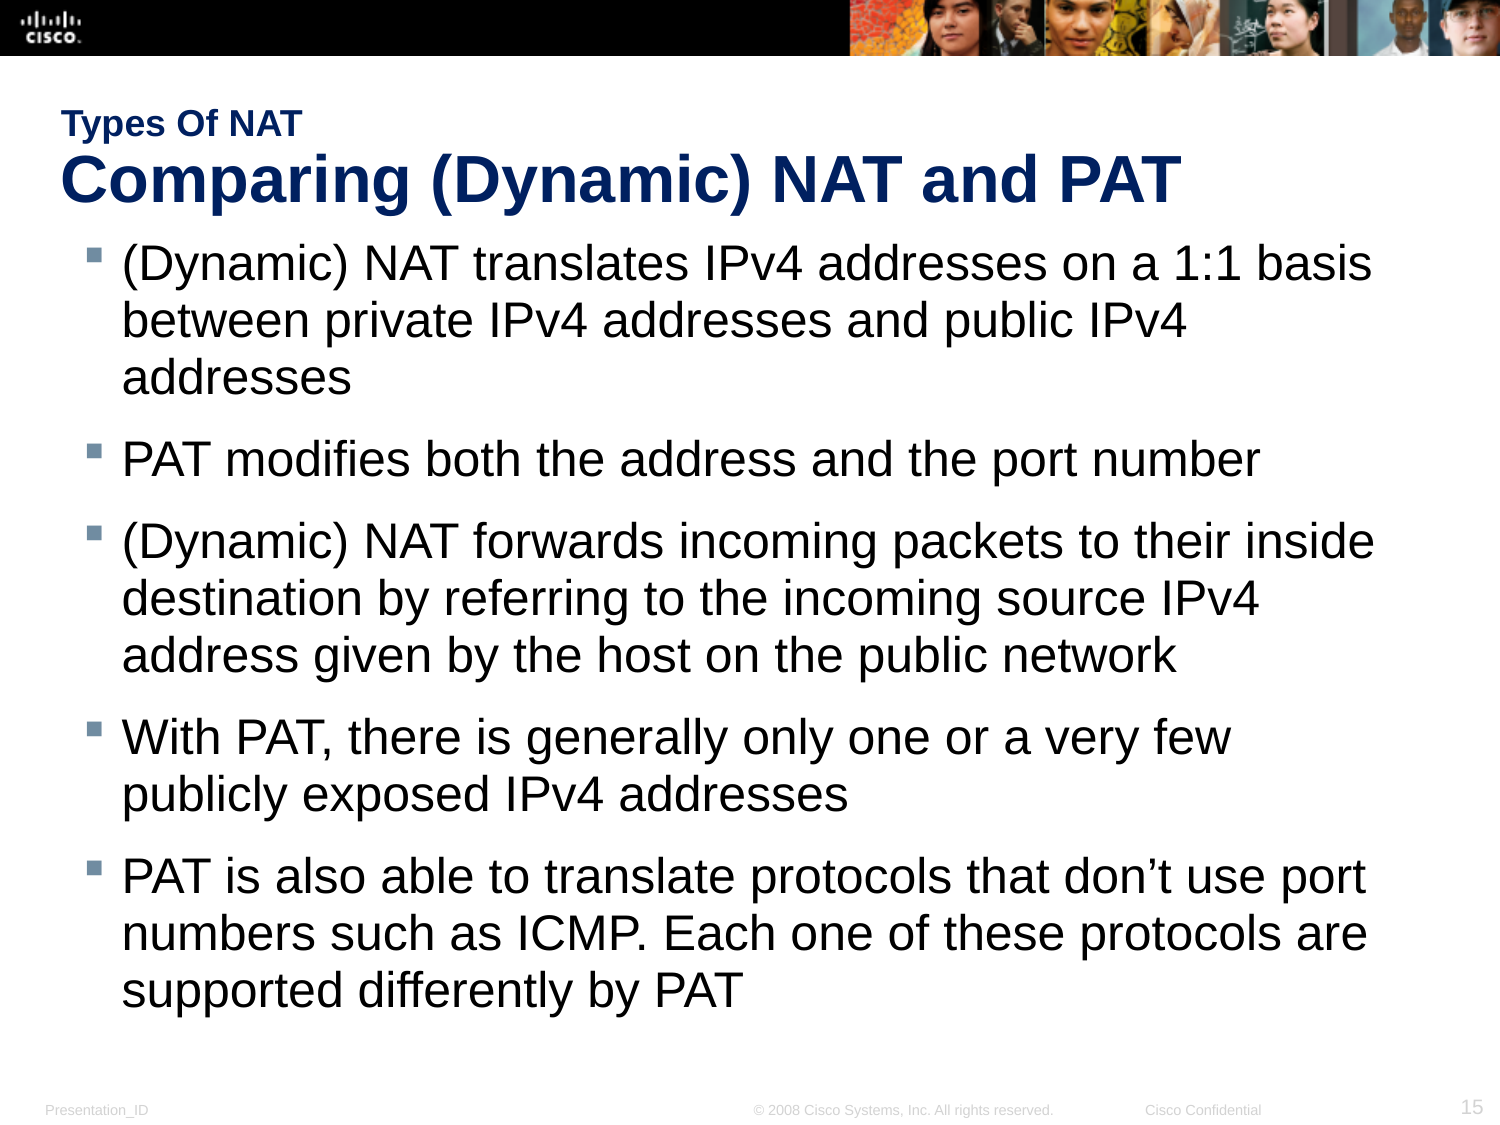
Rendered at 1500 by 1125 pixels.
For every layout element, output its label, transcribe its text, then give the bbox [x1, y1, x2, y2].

list (Dynamic) NAT translates IPv4 addresses on a 1:1 basis between private IPv4 addresses and public IPv4 addresses PAT modifies both the address and the port number (Dynamic) NAT forwards incoming packets to their inside destination by referring to the incoming source IPv4 address given by the host on the public network With PAT, there is generally only one or a very few publicly exposed IPv4 addresses PAT is also able to translate protocols that don’t use port numbers such as ICMP. Each one of these protocols are supported differently by PAT [69, 227, 1420, 965]
title Types Of NAT Comparing (Dynamic) NAT and PAT [47, 85, 1384, 224]
picture [0, 0, 1500, 56]
